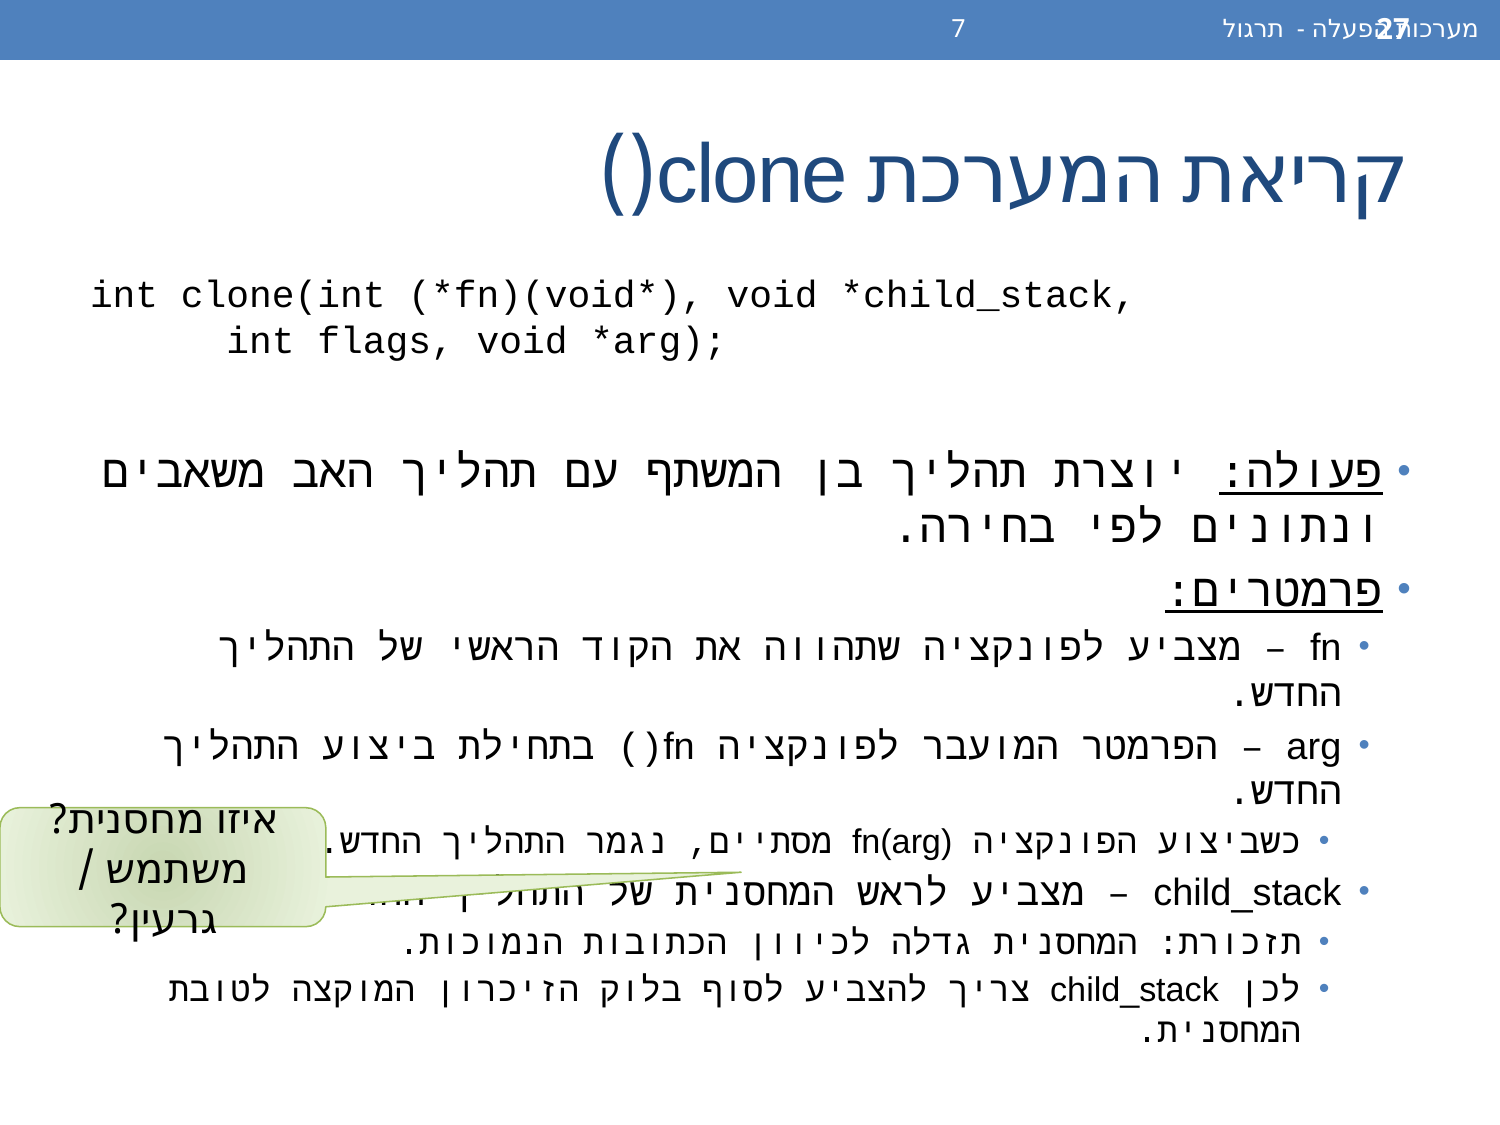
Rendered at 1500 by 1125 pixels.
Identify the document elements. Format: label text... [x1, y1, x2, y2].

text_box איזו מחסנית? משתמש / גרעין? [0, 806, 742, 928]
footer מערכות הפעלה - תרגול 7 [562, 3, 1238, 57]
title קריאת המערכת clone() [75, 87, 1425, 250]
list int clone(int (*fn)(void*), void *child_stack, int flags, void *arg); פעולה: יוצרת תהליך בן המשתף עם תהליך האב משאבים ונתונים לפי בחירה. פרמטרים: fn – מצביע לפונקציה שתהווה את הקוד הראשי של התהליך החדש. arg – הפרמטר המועבר לפונקציה fn() בתחילת ביצוע התהליך החדש. כשביצוע הפונקציה fn(arg) מסתיים, נגמר התהליך החדש. child_stack – מצביע לראש המחסנית של התהליך החדש. תזכורת: המחסנית גדלה לכיוון הכתובות הנמוכות. לכן child_stack צריך להצביע לסוף בלוק הזיכרון המוקצה לטובת המחסנית. [75, 262, 1425, 1063]
slide_number 27 [1250, 3, 1425, 57]
